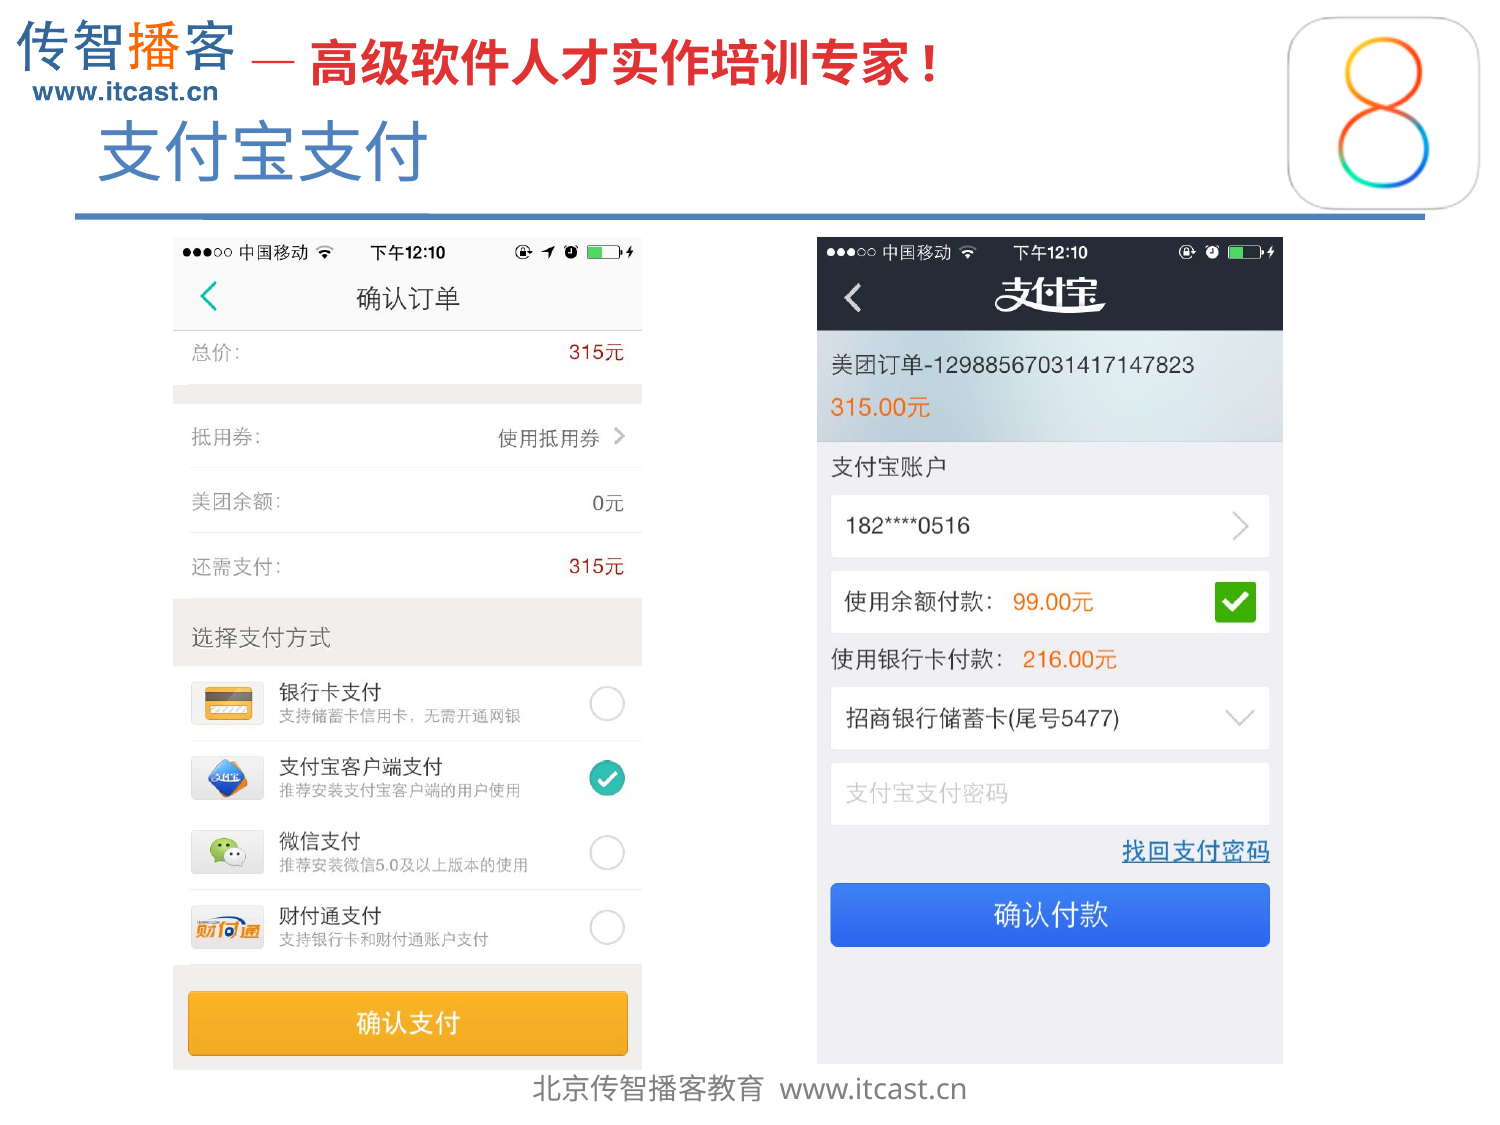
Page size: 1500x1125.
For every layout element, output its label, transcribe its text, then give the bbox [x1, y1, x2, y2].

picture [172, 237, 642, 1070]
picture [16, 19, 234, 101]
picture [1270, 0, 1497, 227]
title 支付宝支付 [81, 102, 1416, 238]
picture [816, 237, 1283, 1064]
